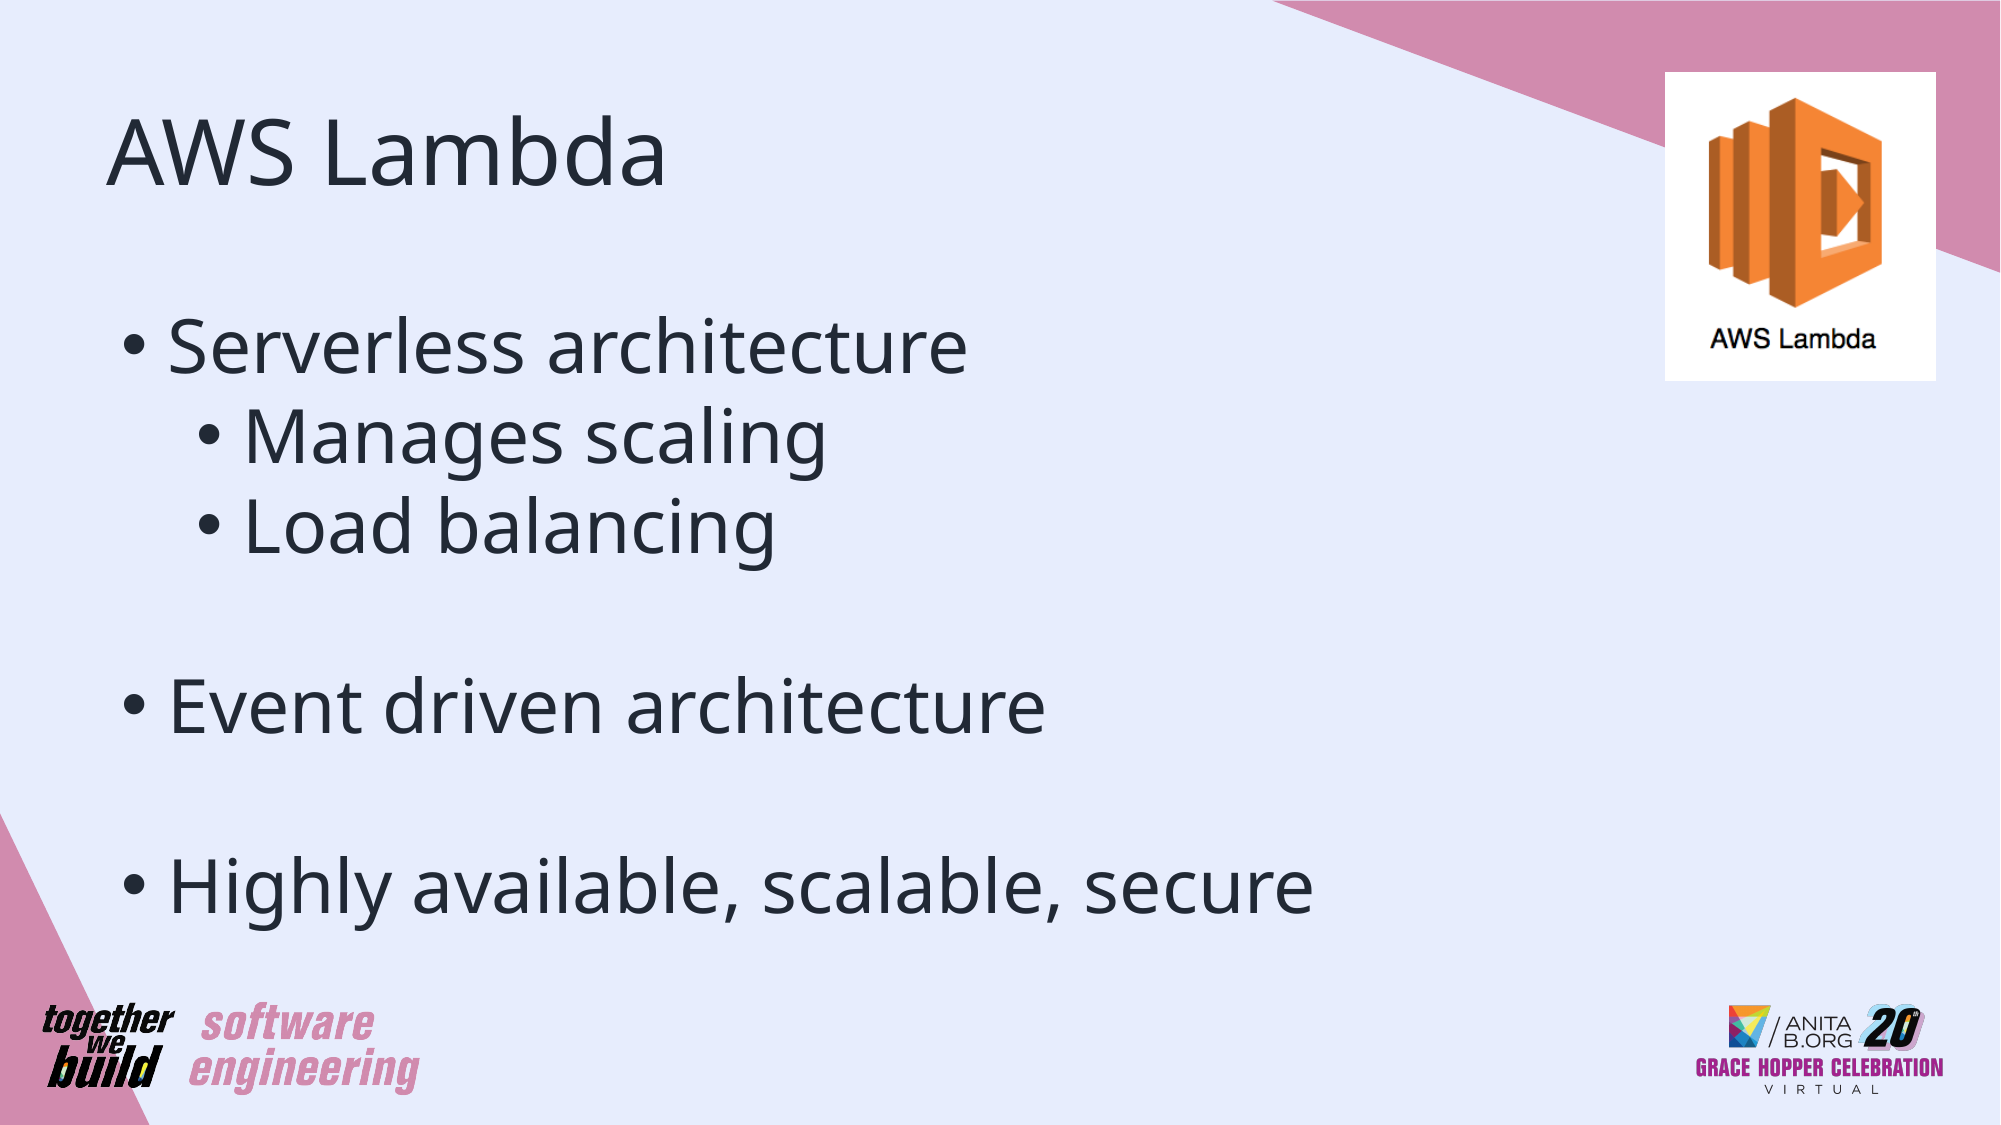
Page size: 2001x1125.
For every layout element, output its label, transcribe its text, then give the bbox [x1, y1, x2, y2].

text_box Serverless architecture Manages scaling Load balancing Event driven architecture Highly available, scalable, secure [106, 290, 1734, 1026]
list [1665, 72, 1936, 381]
picture [1687, 998, 1952, 1105]
title AWS Lambda [106, 106, 1665, 290]
picture [35, 961, 420, 1125]
